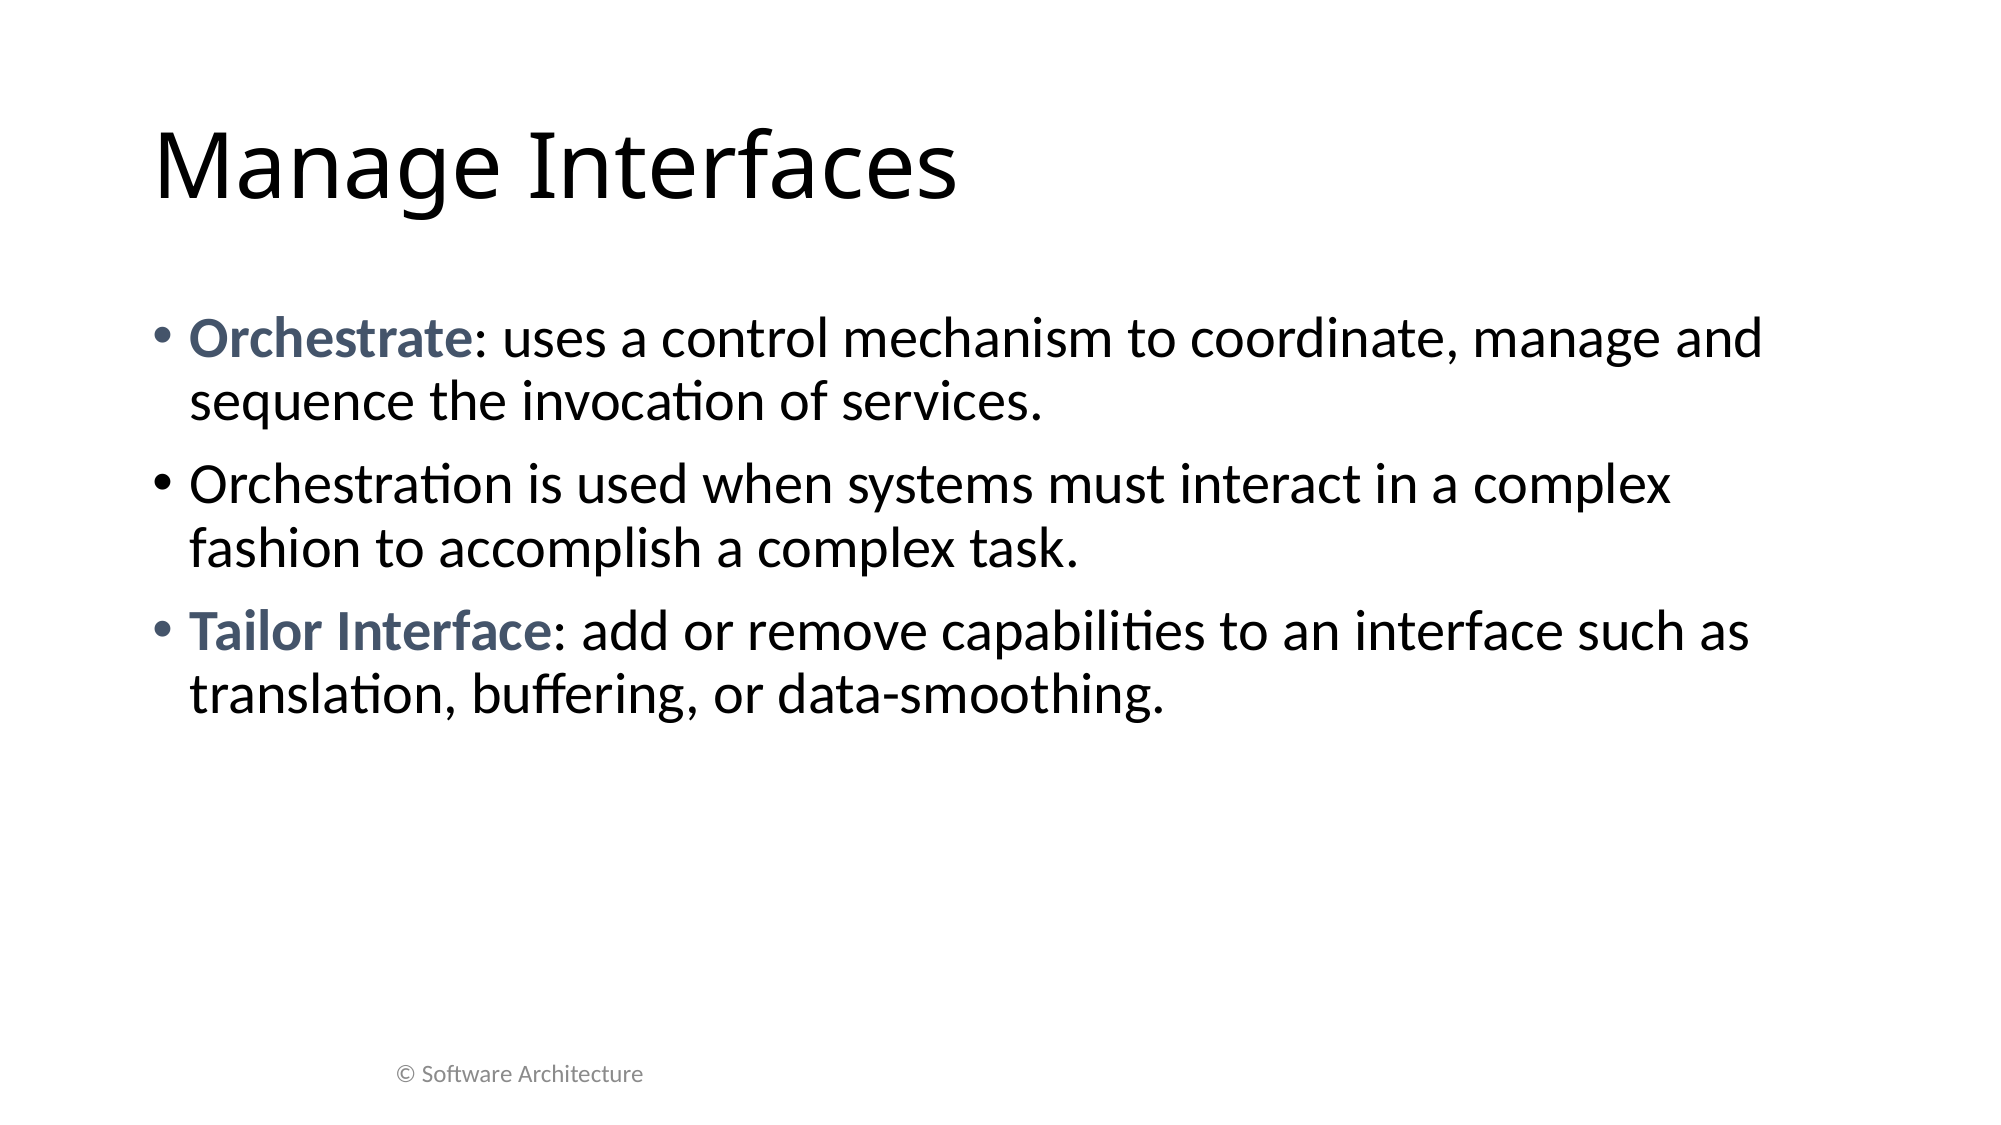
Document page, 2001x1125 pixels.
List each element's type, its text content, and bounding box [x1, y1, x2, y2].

footer © Software Architecture [0, 1042, 1040, 1103]
title Manage Interfaces [137, 59, 1863, 278]
list Orchestrate: uses a control mechanism to coordinate, manage and sequence the invocation of services. Orchestration is used when systems must interact in a complex fashion to accomplish a complex task. Tailor Interface: add or remove capabilities to an interface such as translation, buffering, or data-smoothing. [137, 299, 1863, 1014]
